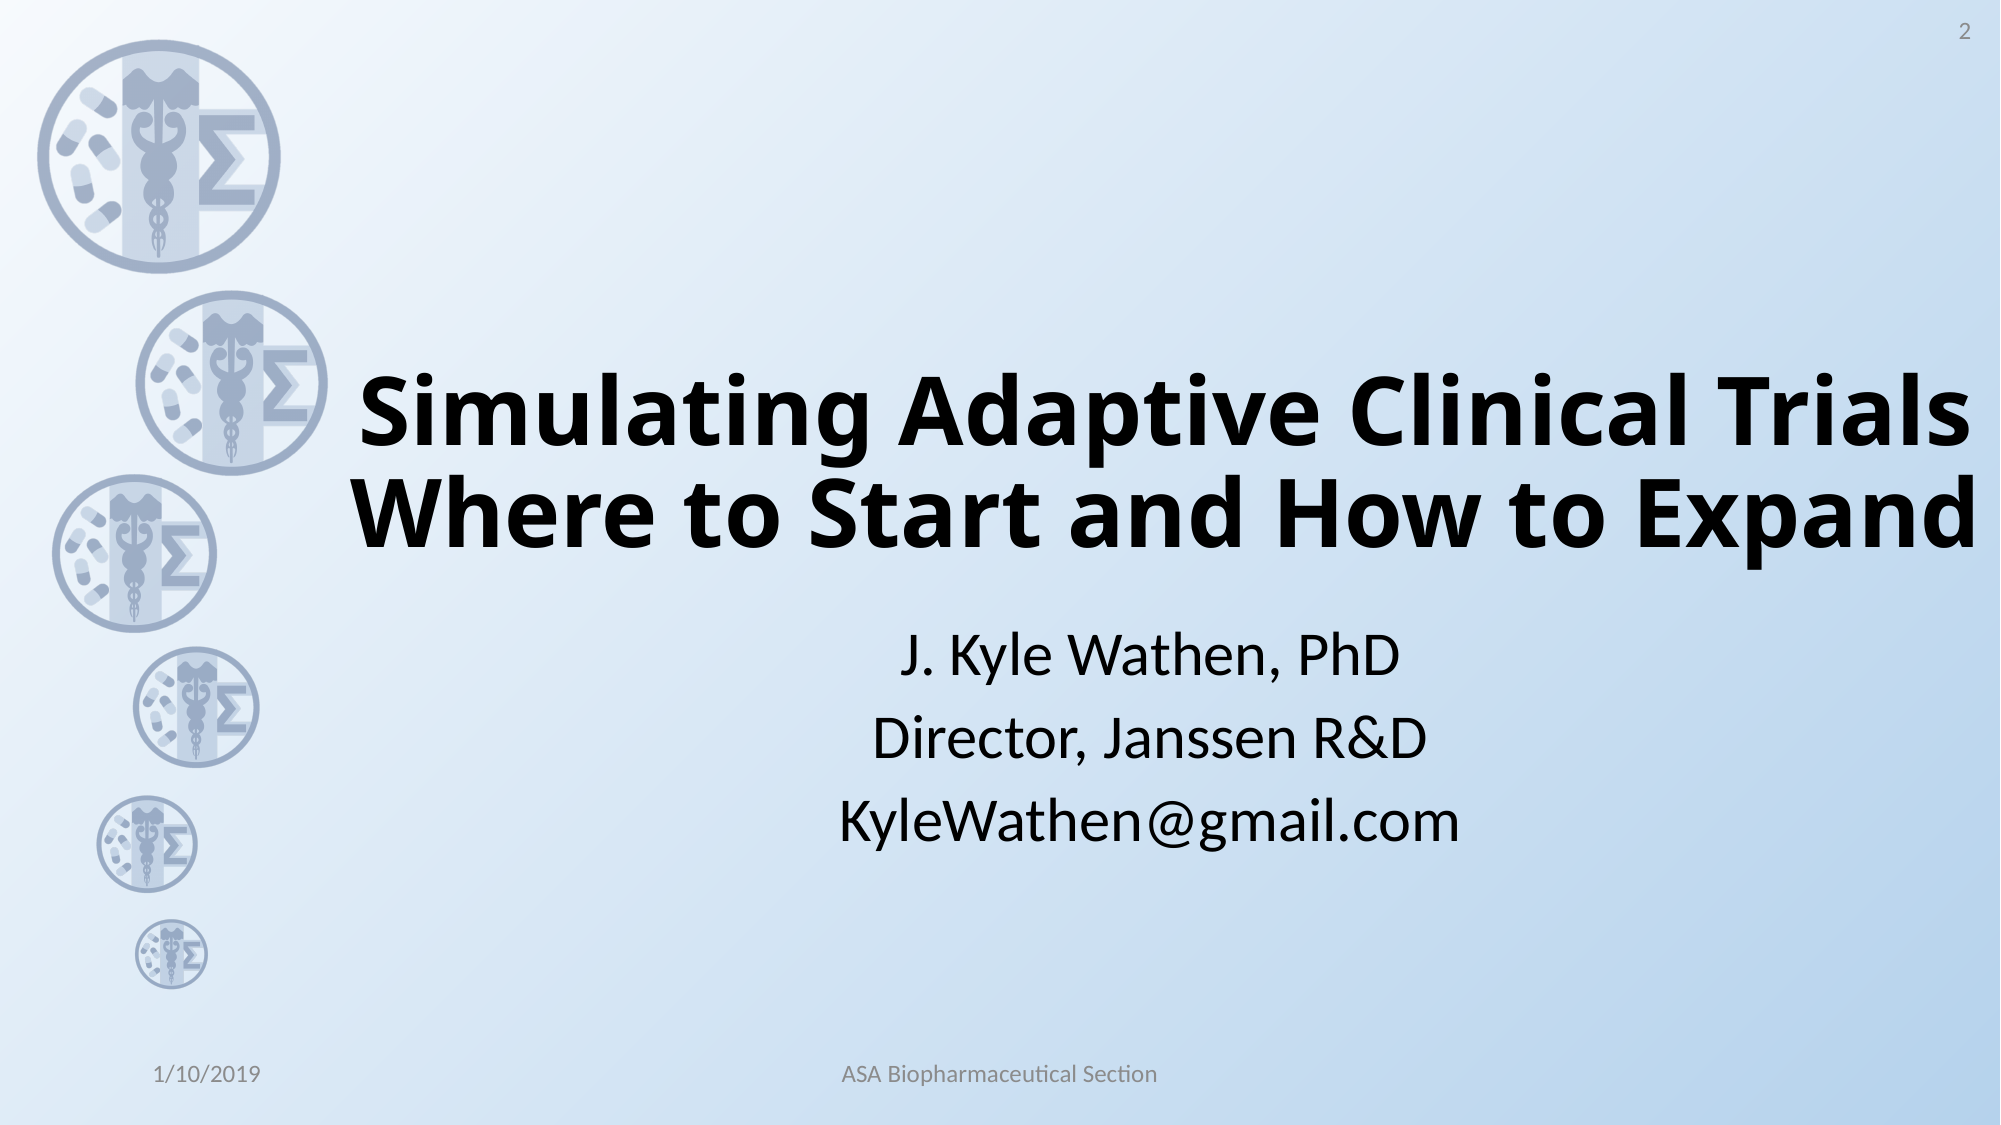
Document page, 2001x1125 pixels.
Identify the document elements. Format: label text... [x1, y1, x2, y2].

title Simulating Adaptive Clinical Trials Where to Start and How to Expand [332, 184, 2000, 576]
slide_number 2 [1536, 0, 1987, 60]
subtitle J. Kyle Wathen, PhD Director, Janssen R&D KyleWathen@gmail.com [405, 613, 1897, 863]
footer ASA Biopharmaceutical Section [662, 1042, 1338, 1103]
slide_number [137, 1042, 588, 1103]
